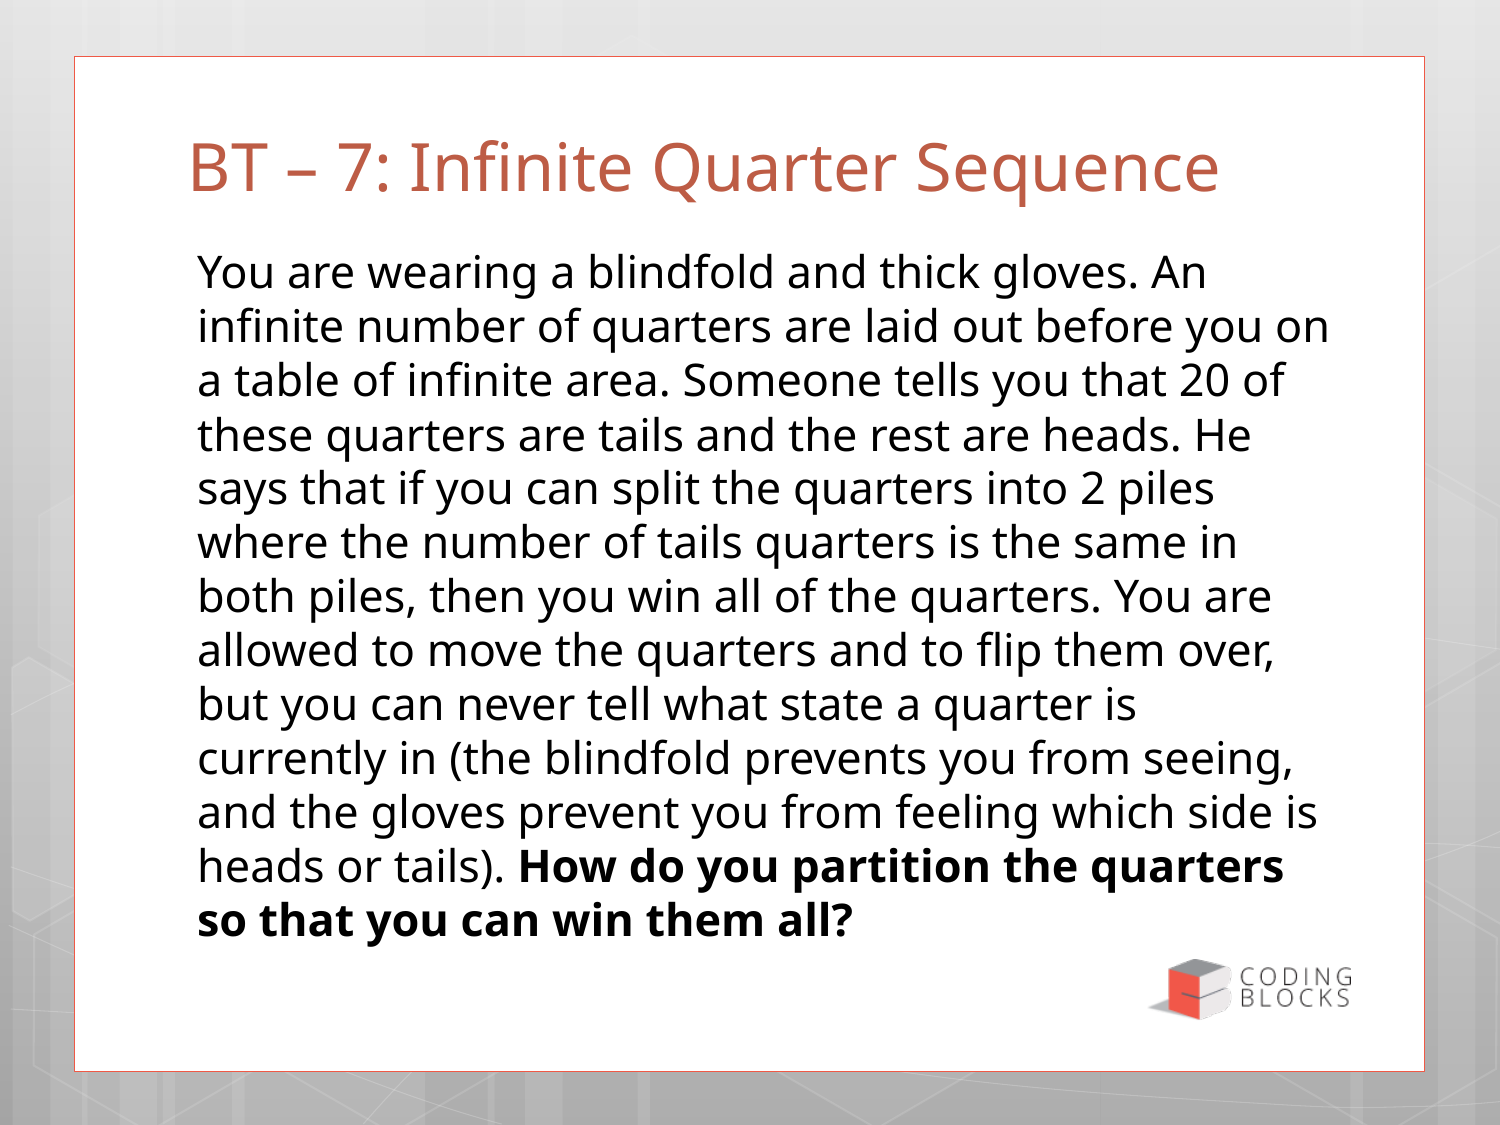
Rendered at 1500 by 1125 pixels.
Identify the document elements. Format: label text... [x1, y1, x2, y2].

list You are wearing a blindfold and thick gloves. An infinite number of quarters are laid out before you on a table of infinite area. Someone tells you that 20 of these quarters are tails and the rest are heads. He says that if you can split the quarters into 2 piles where the number of tails quarters is the same in both piles, then you win all of the quarters. You are allowed to move the quarters and to flip them over, but you can never tell what state a quarter is currently in (the blindfold prevents you from seeing, and the gloves prevent you from feeling which side is heads or tails). How do you partition the quarters so that you can win them all? [171, 236, 1351, 957]
title BT – 7: Infinite Quarter Sequence [172, 118, 1352, 213]
picture [1146, 959, 1351, 1021]
